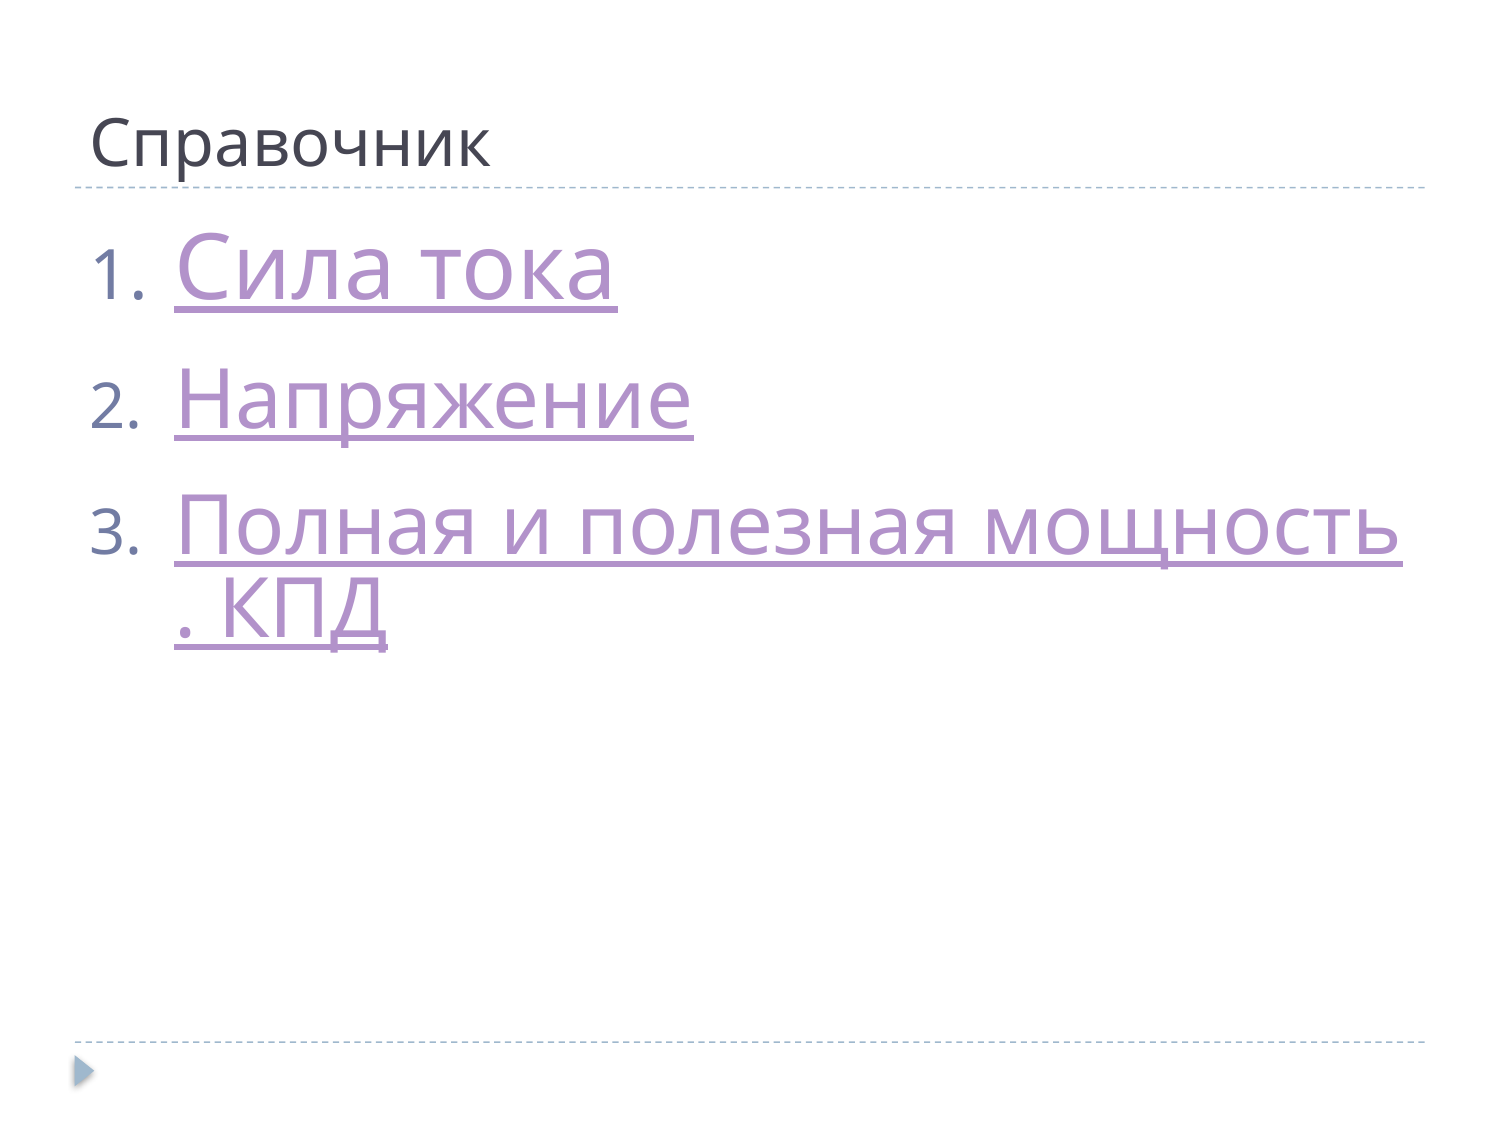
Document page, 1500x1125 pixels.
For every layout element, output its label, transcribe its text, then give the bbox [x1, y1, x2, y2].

title Справочник [75, 24, 1425, 188]
list Сила тока Напряжение Полная и полезная мощность. КПД [75, 200, 1425, 1010]
